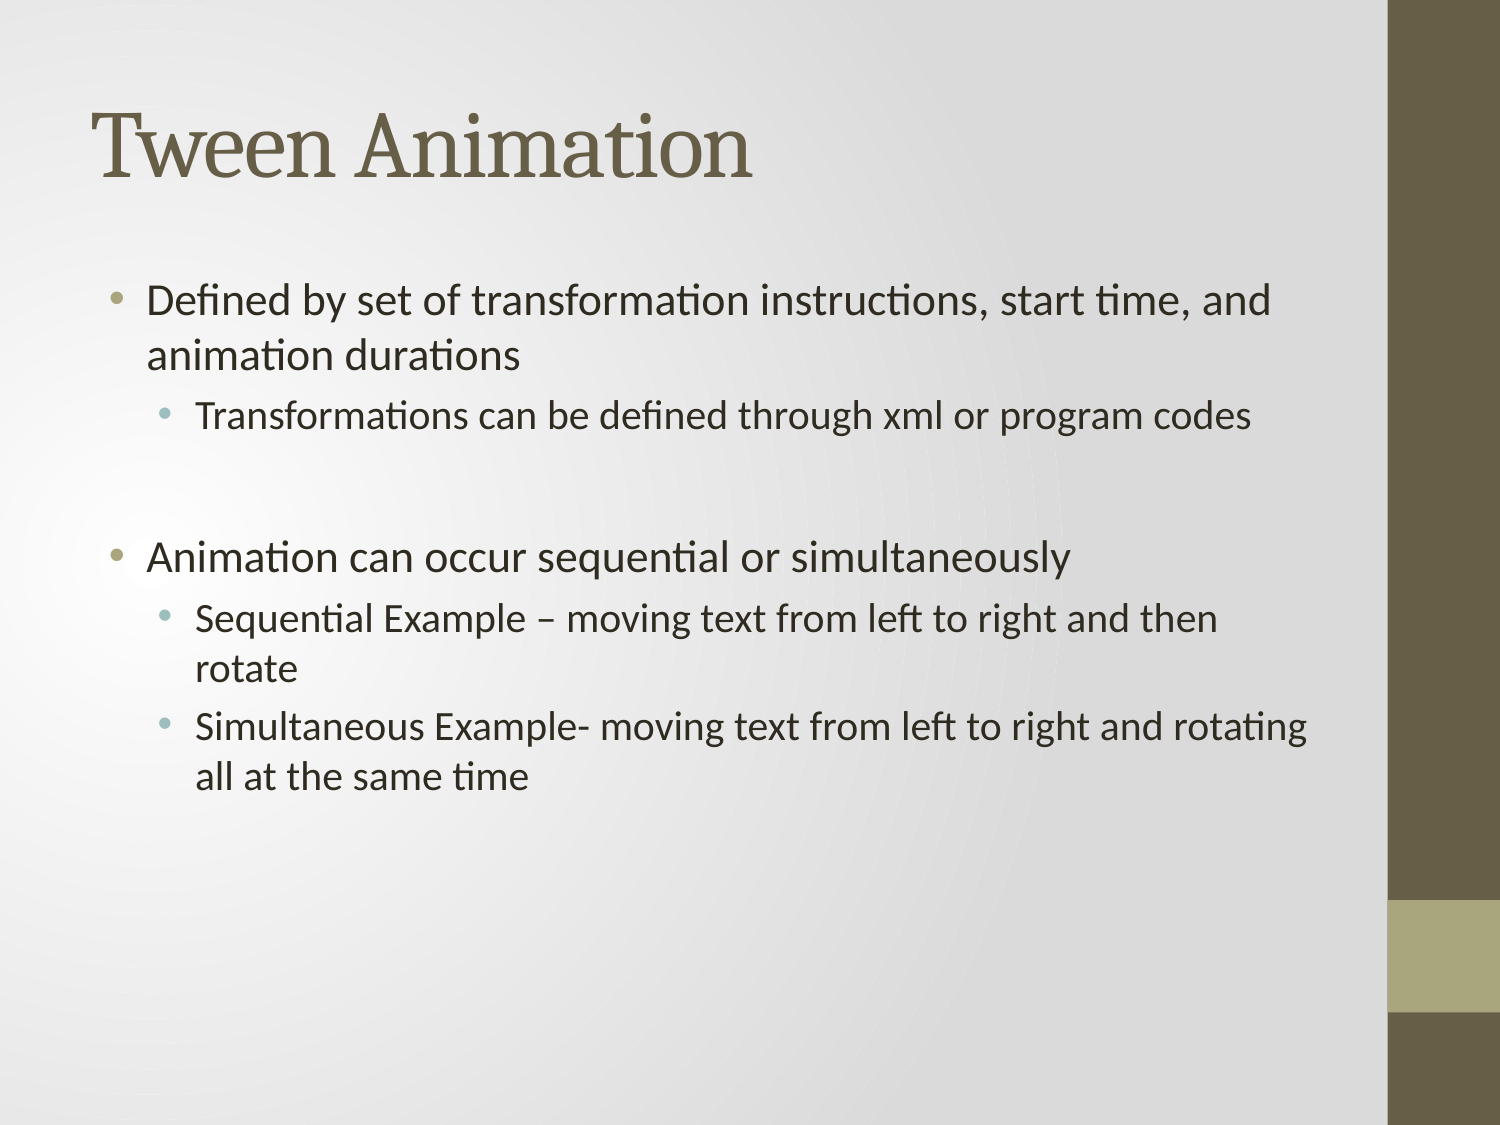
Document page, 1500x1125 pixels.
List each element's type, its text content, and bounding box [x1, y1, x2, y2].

title Tween Animation [75, 45, 1325, 233]
list Defined by set of transformation instructions, start time, and animation durations Transformations can be defined through xml or program codes Animation can occur sequential or simultaneously Sequential Example – moving text from left to right and then rotate Simultaneous Example- moving text from left to right and rotating all at the same time [75, 262, 1325, 1050]
